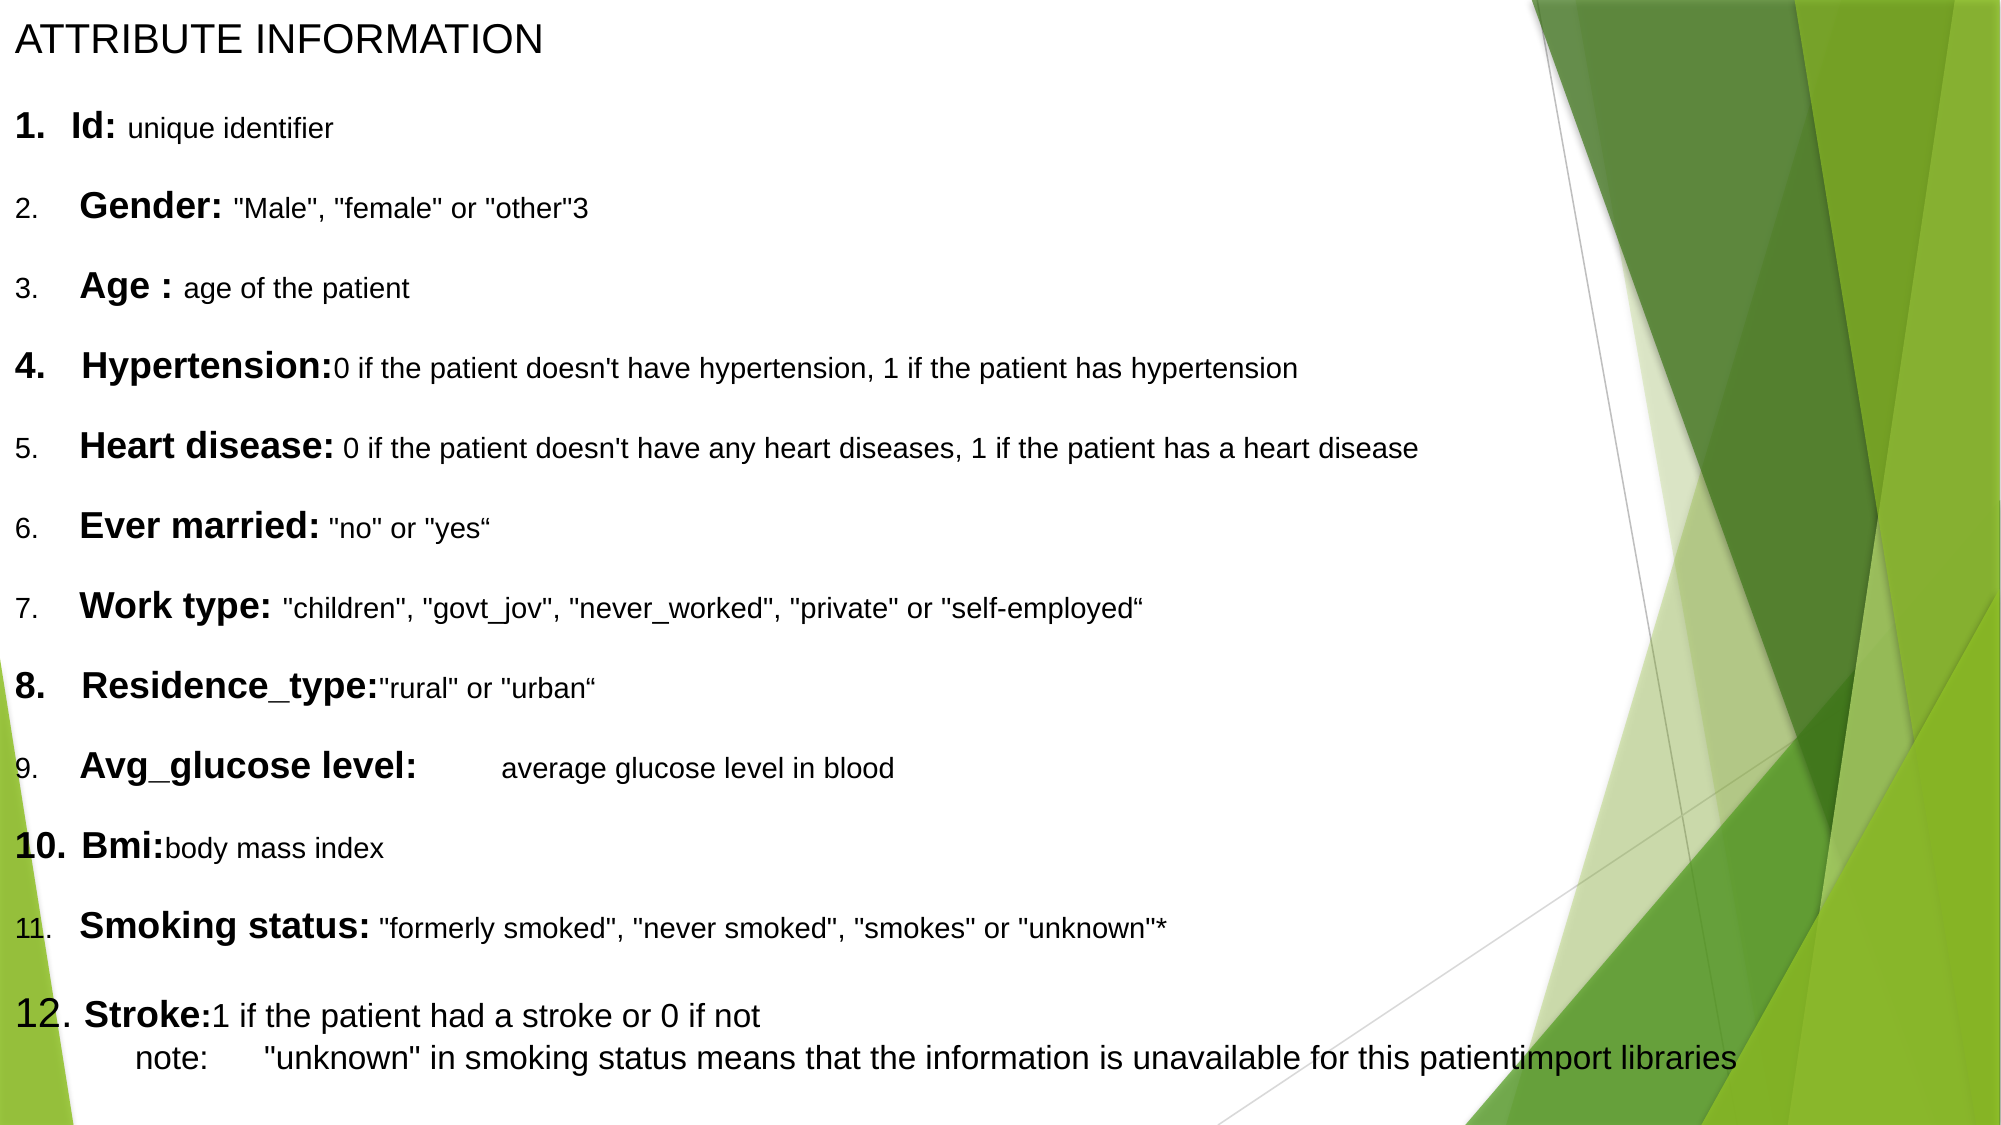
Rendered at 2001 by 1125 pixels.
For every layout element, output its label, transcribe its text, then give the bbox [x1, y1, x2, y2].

text_box ATTRIBUTE INFORMATION Id: unique identifier Gender: "Male", "female" or "other"3 Age : age of the patient Hypertension:0 if the patient doesn't have hypertension, 1 if the patient has hypertension Heart disease: 0 if the patient doesn't have any heart diseases, 1 if the patient has a heart disease Ever married: "no" or "yes“ Work type: "children", "govt_jov", "never_worked", "private" or "self-employed“ Residence_type:"rural" or "urban“ Avg_glucose level: average glucose level in blood Bmi:body mass index Smoking status: "formerly smoked", "never smoked", "smokes" or "unknown"* Stroke:1 if the patient had a stroke or 0 if not note: "unknown" in smoking status means that the information is unavailable for this patientimport libraries [0, 4, 2000, 1124]
